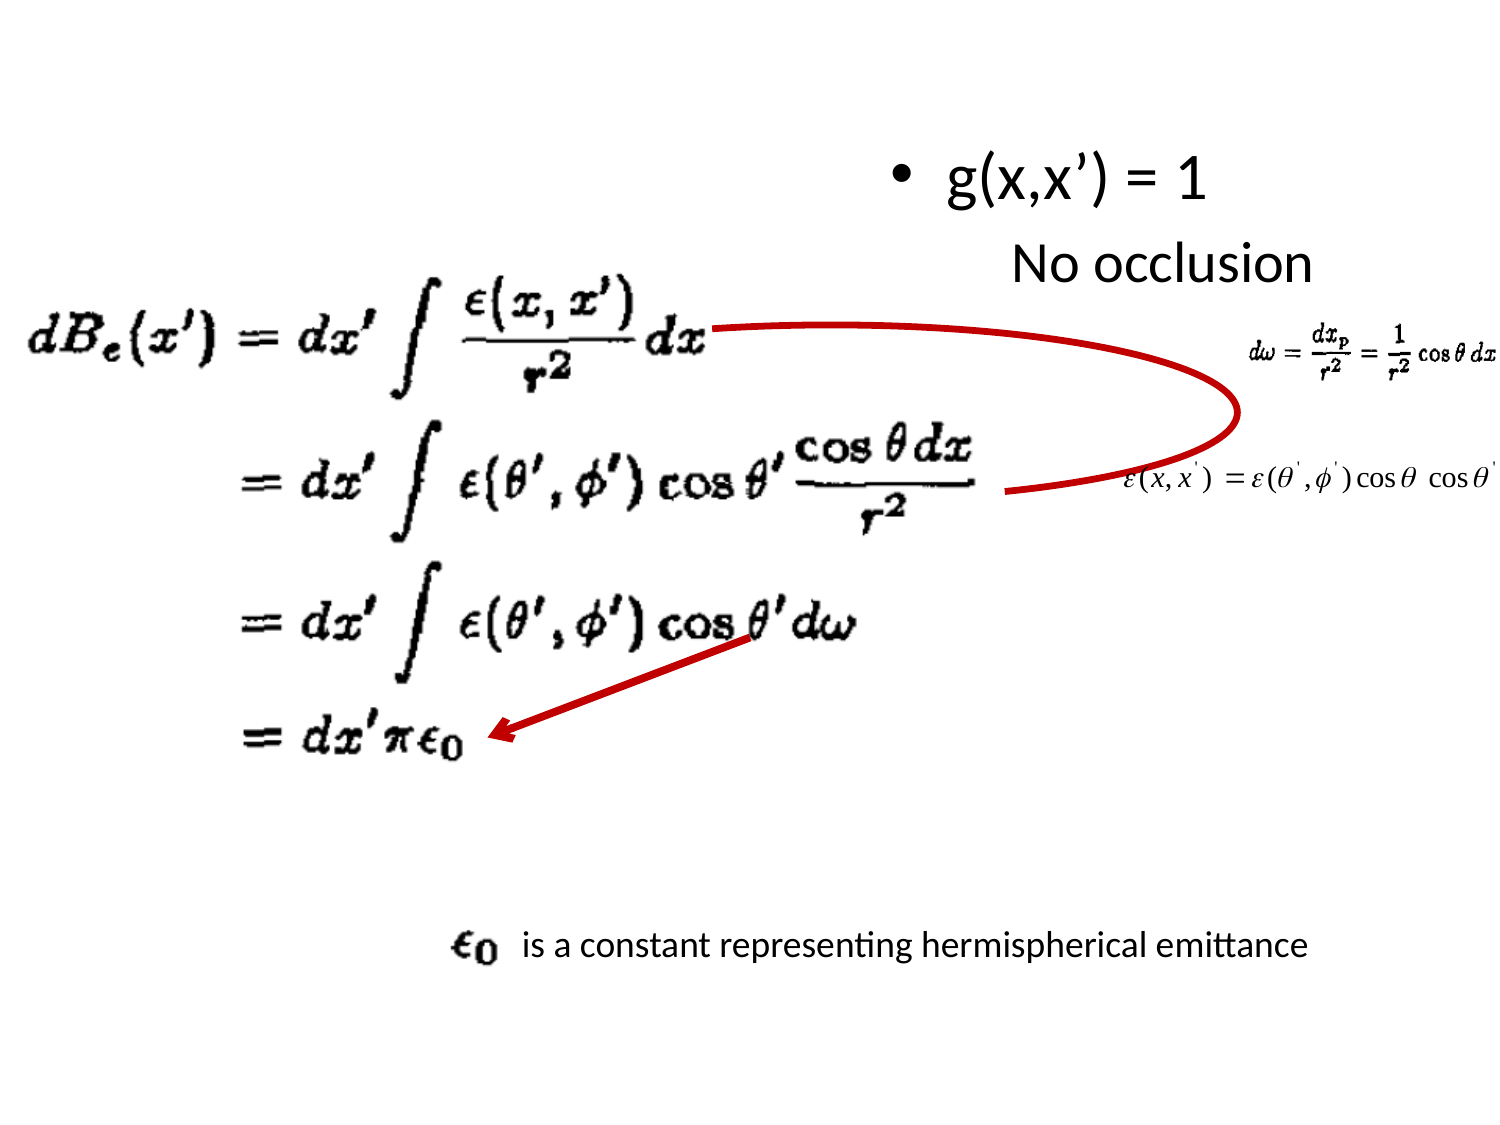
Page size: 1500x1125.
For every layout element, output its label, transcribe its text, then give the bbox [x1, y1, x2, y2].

list g(x,x’) = 1 No occlusion [875, 125, 1500, 325]
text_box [1118, 454, 1500, 501]
picture [448, 921, 504, 974]
text_box is a constant representing hermispherical emittance [498, 912, 1438, 973]
text_box [1010, 333, 1239, 492]
picture [0, 254, 1007, 814]
picture [1237, 315, 1497, 389]
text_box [487, 637, 751, 738]
